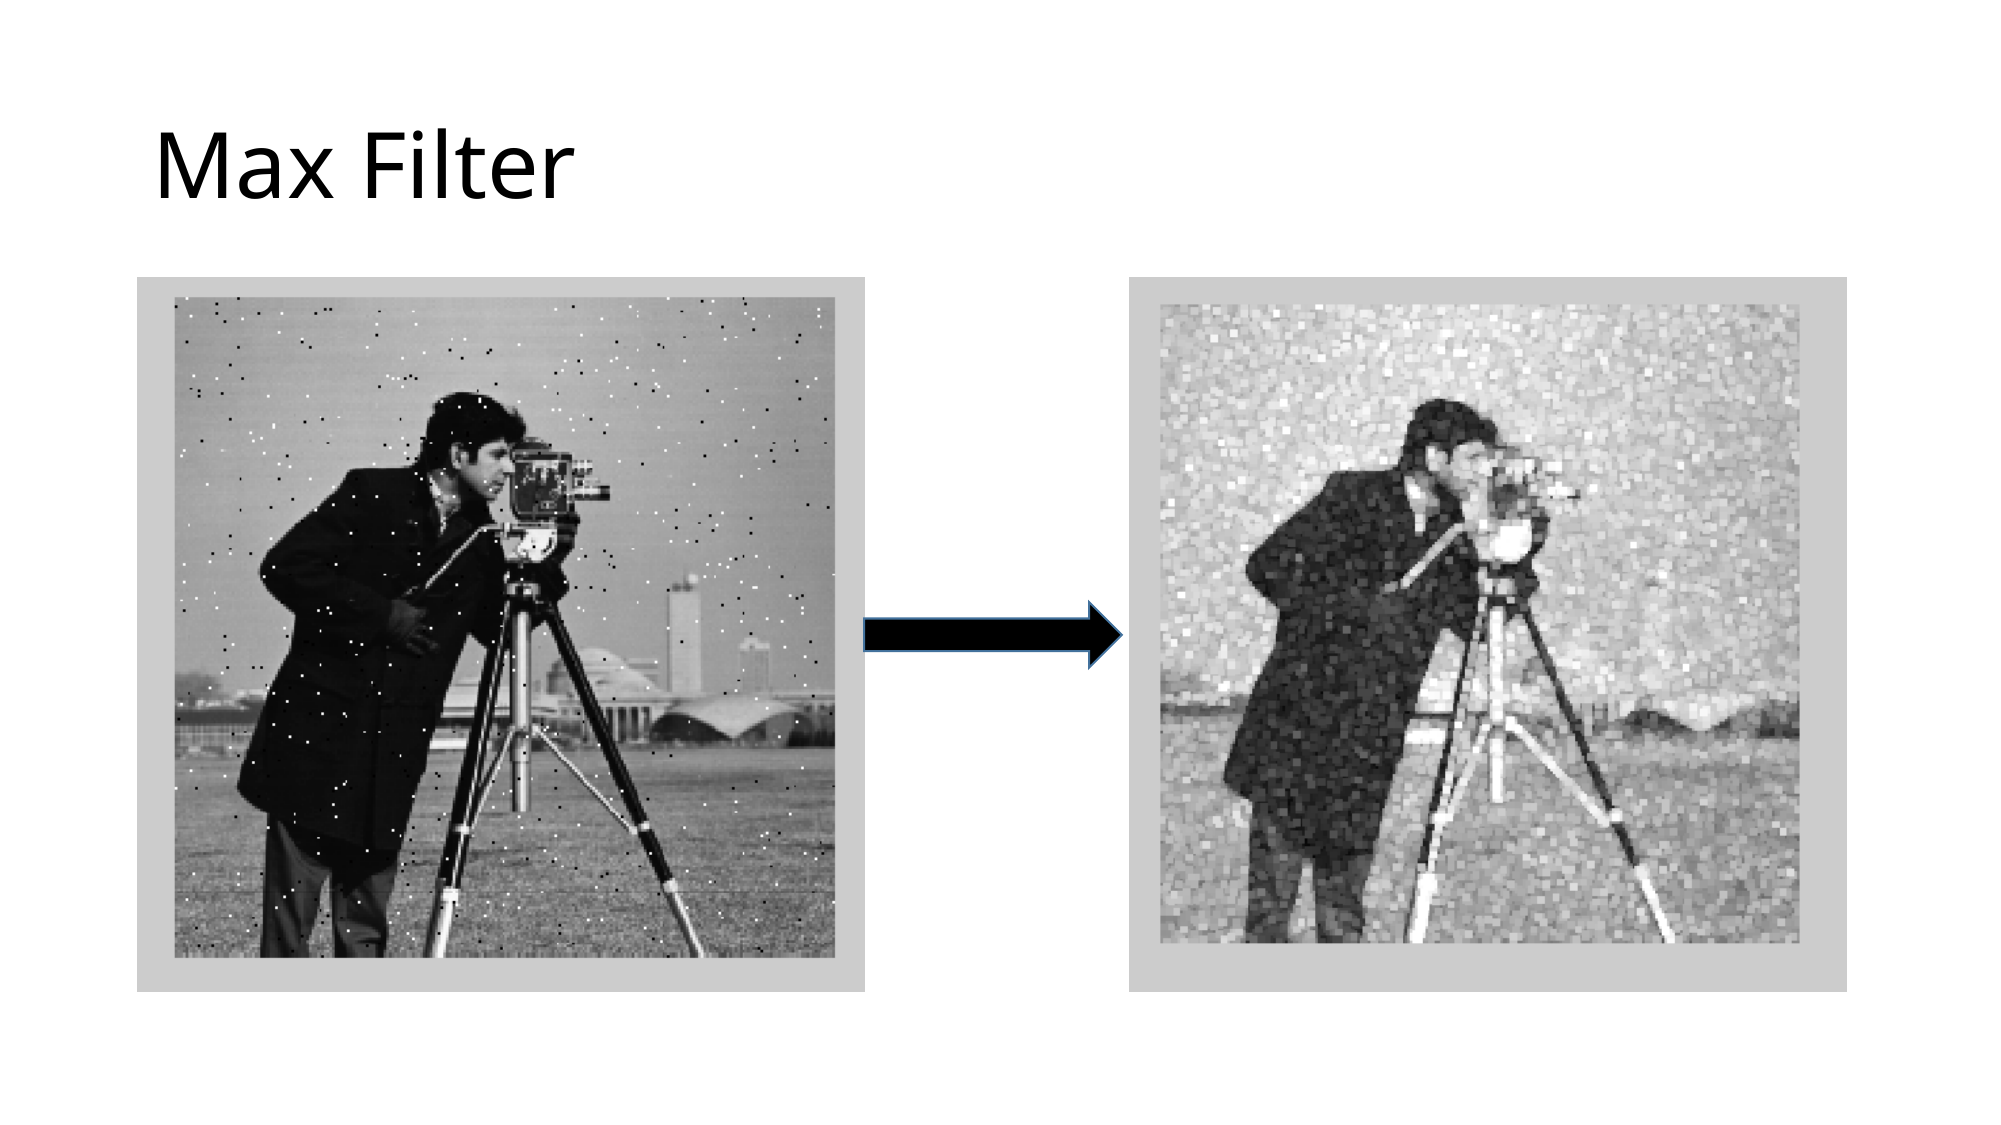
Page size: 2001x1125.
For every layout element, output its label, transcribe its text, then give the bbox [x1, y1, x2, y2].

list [1129, 277, 1847, 992]
picture [137, 277, 865, 992]
text_box [865, 599, 1124, 671]
title Max Filter [137, 59, 1863, 278]
